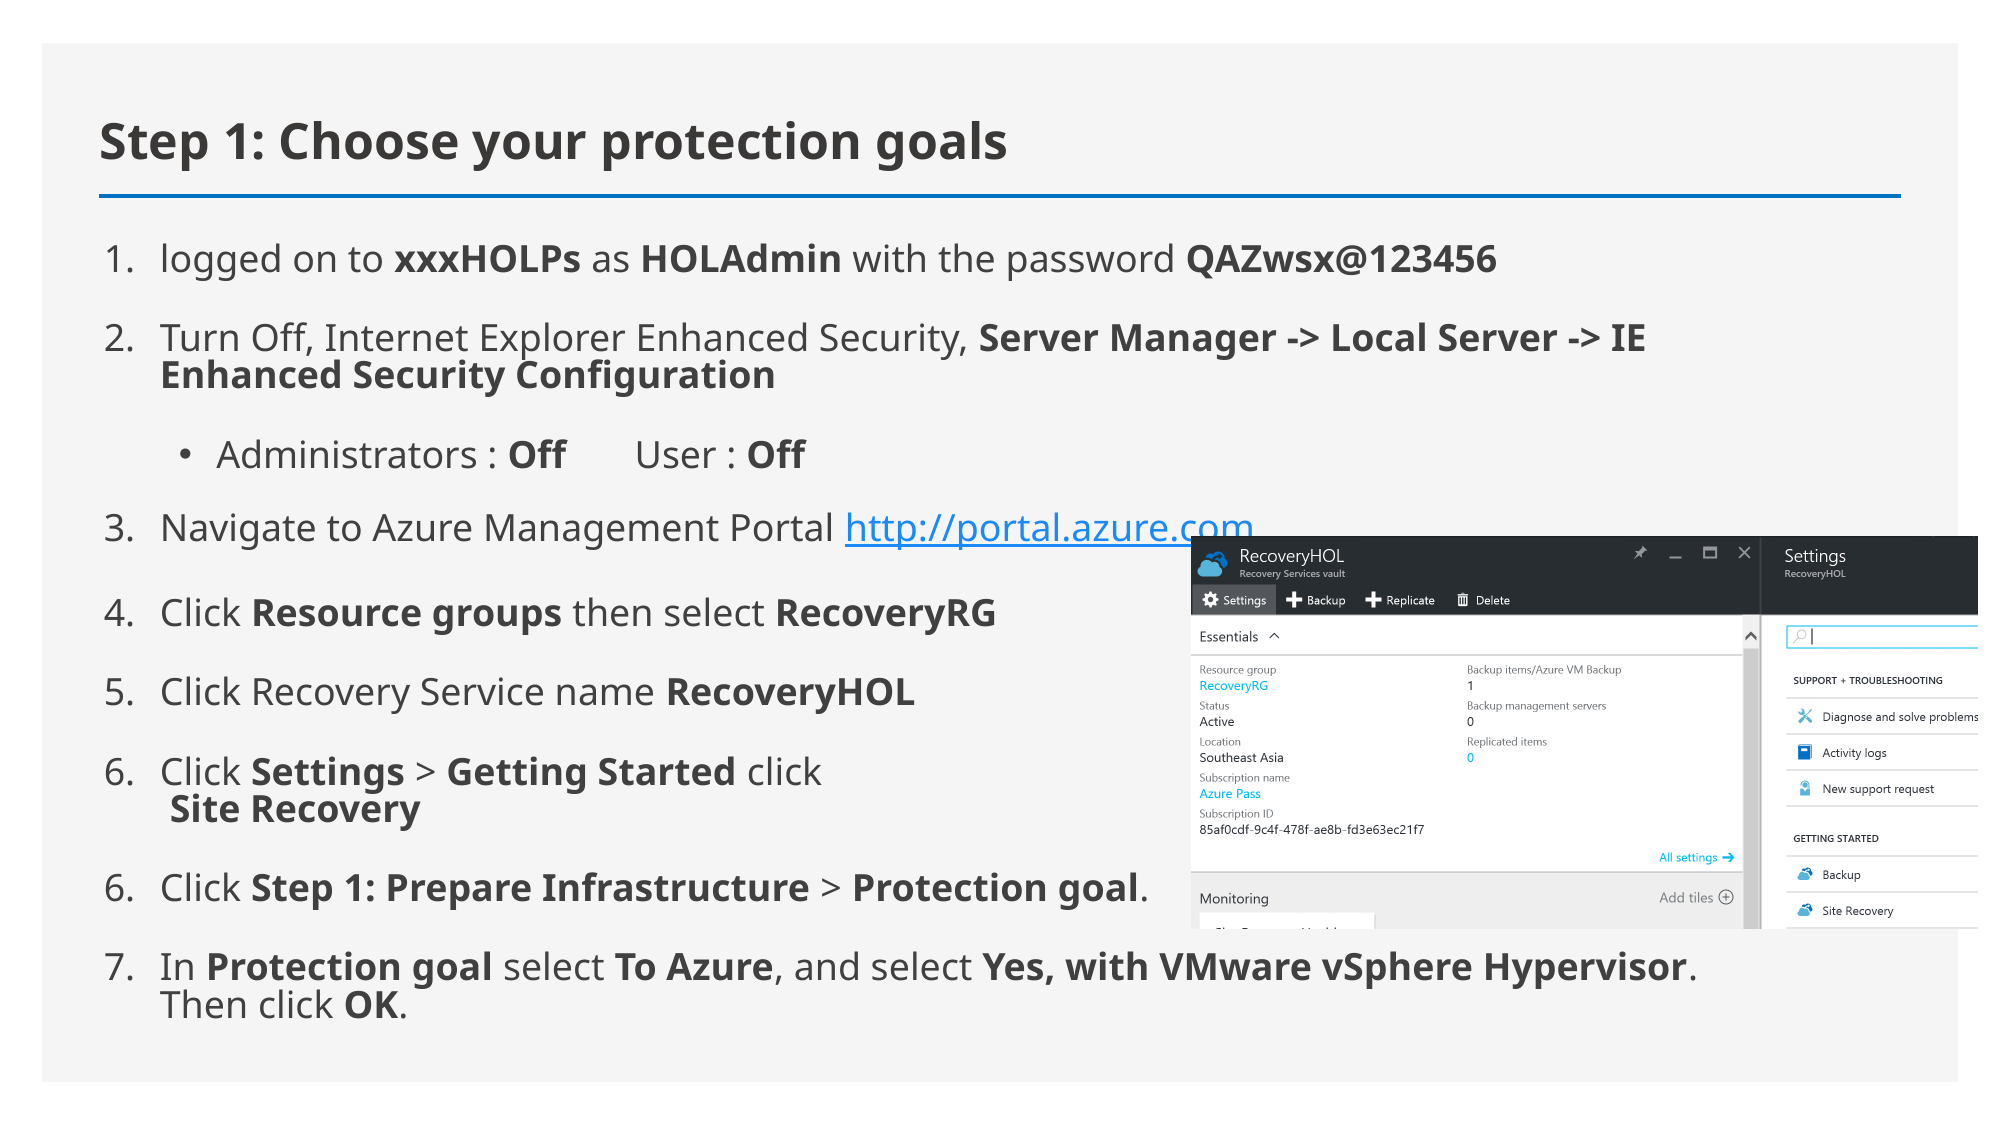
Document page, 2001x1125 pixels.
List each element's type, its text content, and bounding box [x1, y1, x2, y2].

list Step 1: Choose your protection goals [84, 72, 1806, 178]
list logged on to xxxHOLPs as HOLAdmin with the password QAZwsx@123456 Turn Off, Internet Explorer Enhanced Security, Server Manager -> Local Server -> IE Enhanced Security Configuration Administrators : Off User : Off Navigate to Azure Management Portal http://portal.azure.com Click Resource groups then select RecoveryRG Click Recovery Service name RecoveryHOL Click Settings > Getting Started click Site Recovery Click Step 1: Prepare Infrastructure > Protection goal. In Protection goal select To Azure, and select Yes, with VMware vSphere Hypervisor. Then click OK. [88, 234, 1806, 1058]
picture [1191, 536, 1978, 929]
